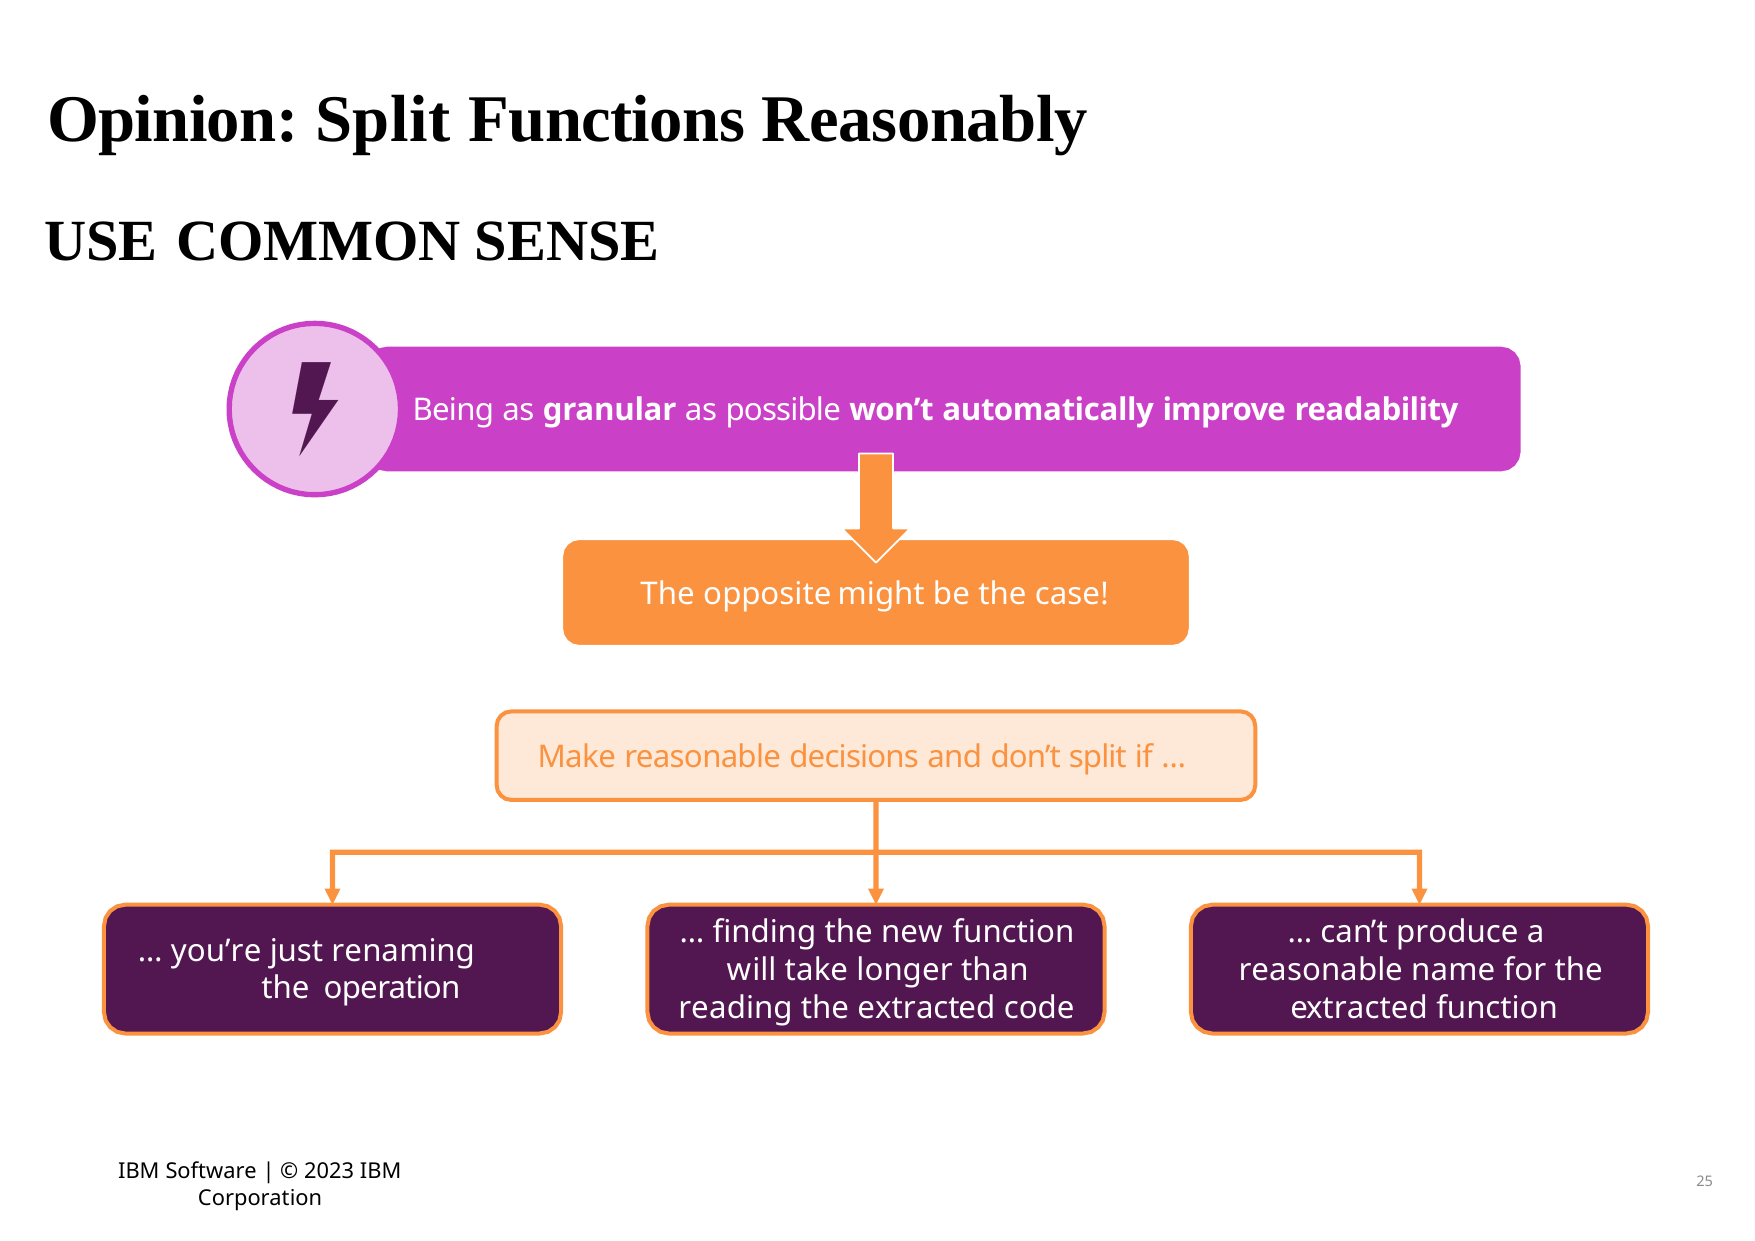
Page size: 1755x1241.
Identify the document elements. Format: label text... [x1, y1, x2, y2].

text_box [494, 709, 1258, 803]
text_box Use Common Sense [42, 199, 1373, 272]
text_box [226, 320, 912, 564]
footer IBM Software | © 2023 IBM Corporation [40, 1158, 480, 1208]
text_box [645, 902, 1107, 1036]
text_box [1188, 902, 1651, 1036]
title Opinion: Split Functions Reasonably [45, 8, 1237, 199]
text_box [324, 803, 1428, 902]
slide_number 25 [1694, 1172, 1714, 1191]
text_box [912, 342, 1525, 476]
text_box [101, 902, 564, 1036]
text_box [559, 535, 1193, 649]
